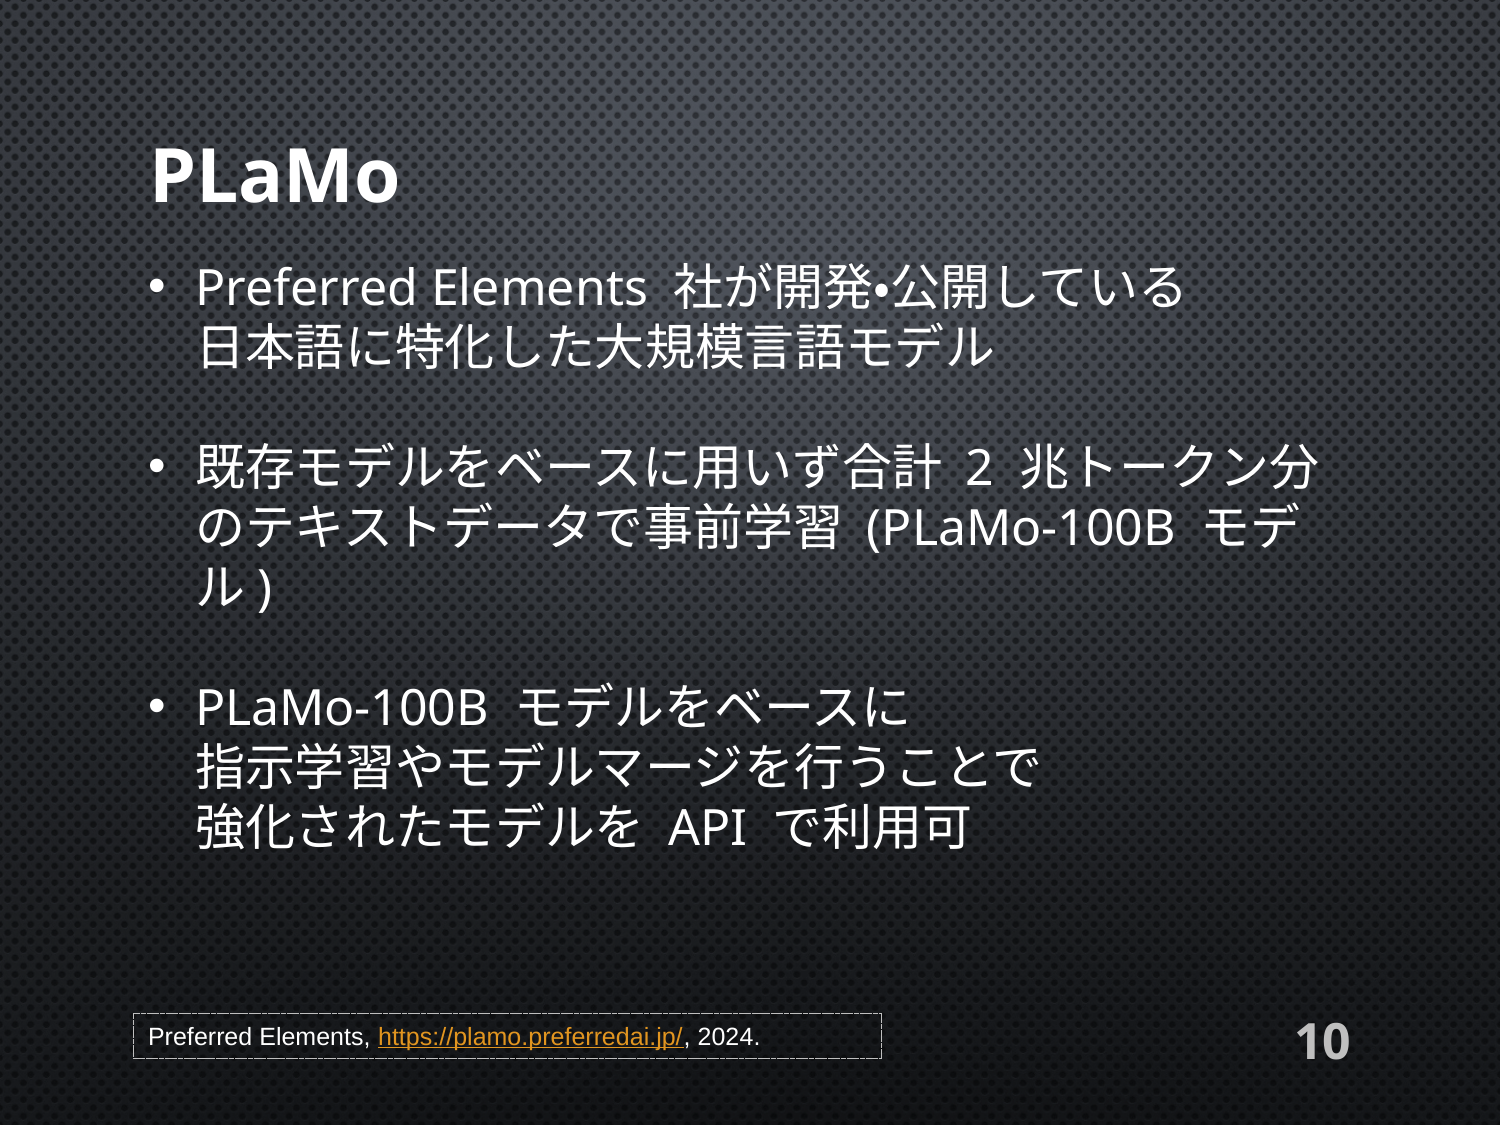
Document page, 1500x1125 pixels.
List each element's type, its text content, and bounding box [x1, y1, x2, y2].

title PLaMo [134, 97, 1428, 248]
text_box Preferred Elements, https://plamo.preferredai.jp/, 2024. [133, 1013, 882, 1059]
text_box Preferred Elements 社が開発・公開している 日本語に特化した大規模言語モデル 既存モデルをベースに用いず合計 2 兆トークン分のテキストデータで事前学習 (PLaMo-100B モデル) PLaMo-100B モデルをベースに 指示学習やモデルマージを行うことで 強化されたモデルを API で利用可 [133, 247, 1366, 863]
slide_number 10 [1171, 1013, 1367, 1074]
